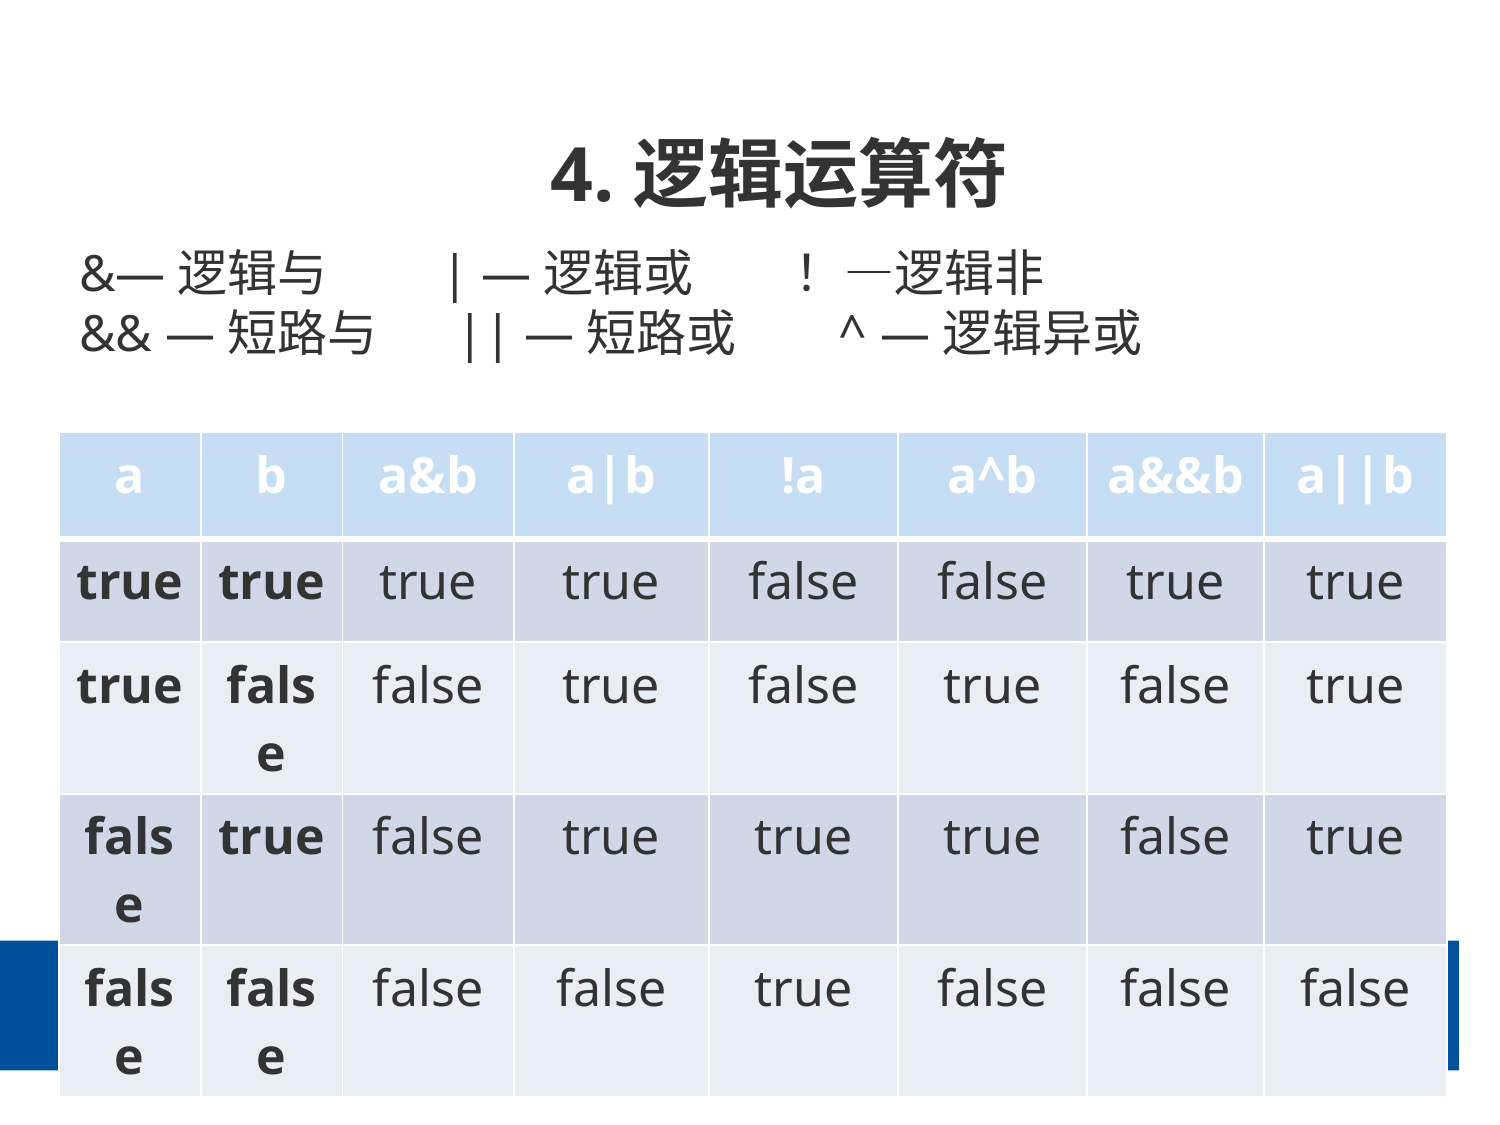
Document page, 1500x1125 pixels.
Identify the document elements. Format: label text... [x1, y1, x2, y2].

table_cell true [343, 542, 513, 641]
table_header a&b [343, 433, 513, 536]
table_cell true [60, 542, 200, 641]
table_cell true [710, 795, 897, 944]
table_cell false [202, 946, 342, 1096]
table_cell true [202, 795, 342, 944]
table_cell false [60, 946, 200, 1096]
table_cell true [899, 643, 1086, 793]
table_cell false [343, 643, 513, 793]
table_cell false [710, 542, 897, 641]
table_cell true [202, 542, 342, 641]
table_cell false [1088, 795, 1263, 944]
table_header a [60, 433, 200, 536]
table_cell true [515, 795, 708, 944]
table_header a&&b [1088, 433, 1263, 536]
table_cell false [515, 946, 708, 1096]
text_box 4.逻辑运算符 [454, 119, 1105, 235]
table_header a^b [899, 433, 1086, 536]
table_cell true [1265, 643, 1446, 793]
table_cell true [1088, 542, 1263, 641]
table_cell false [899, 946, 1086, 1096]
table_cell false [1088, 946, 1263, 1096]
table_cell true [60, 643, 200, 793]
table_header a||b [1265, 433, 1446, 536]
text_box &—逻辑与 | —逻辑或 ！—逻辑非 && —短路与 || —短路或 ^ —逻辑异或 [64, 234, 1412, 369]
table_cell true [710, 946, 897, 1096]
table_header b [202, 433, 342, 536]
table_cell false [343, 946, 513, 1096]
table_header a|b [515, 433, 708, 536]
table_cell true [1265, 795, 1446, 944]
table_cell false [1265, 946, 1446, 1096]
table_cell false [202, 643, 342, 793]
table_cell false [1088, 643, 1263, 793]
table_cell true [515, 542, 708, 641]
table_cell false [899, 542, 1086, 641]
table_cell true [515, 643, 708, 793]
table_cell true [899, 795, 1086, 944]
table_cell false [710, 643, 897, 793]
table_cell false [343, 795, 513, 944]
table_header !a [710, 433, 897, 536]
table_cell true [1265, 542, 1446, 641]
table_cell false [60, 795, 200, 944]
